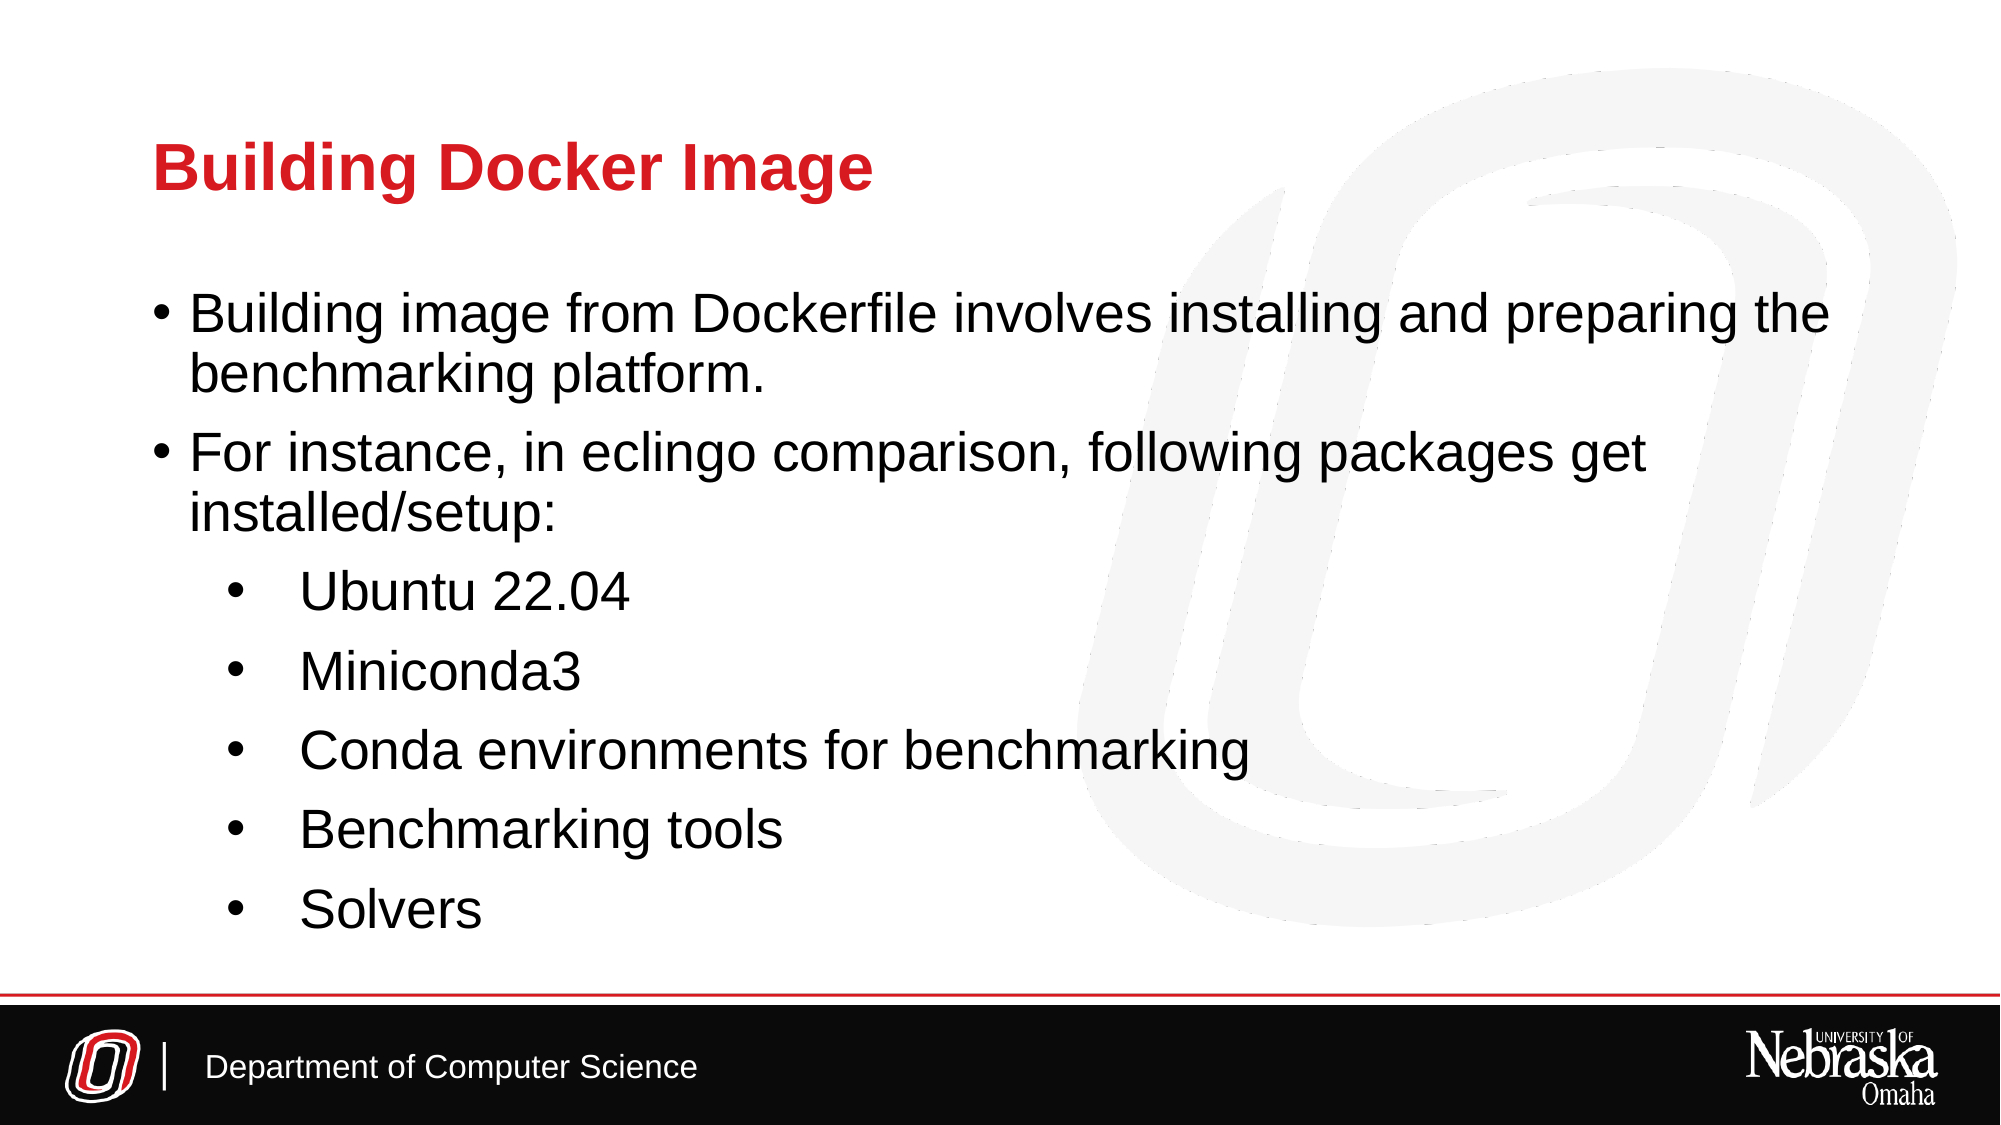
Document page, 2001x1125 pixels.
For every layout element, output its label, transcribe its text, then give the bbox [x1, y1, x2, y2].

text_box Building Docker Image [137, 59, 1863, 277]
text_box Department of Computer Science [189, 1035, 1672, 1095]
text_box Building image from Dockerfile involves installing and preparing the benchmarking platform. For instance, in eclingo comparison, following packages get installed/setup: Ubuntu 22.04 Miniconda3 Conda environments for benchmarking Benchmarking tools Solvers [137, 277, 1863, 955]
